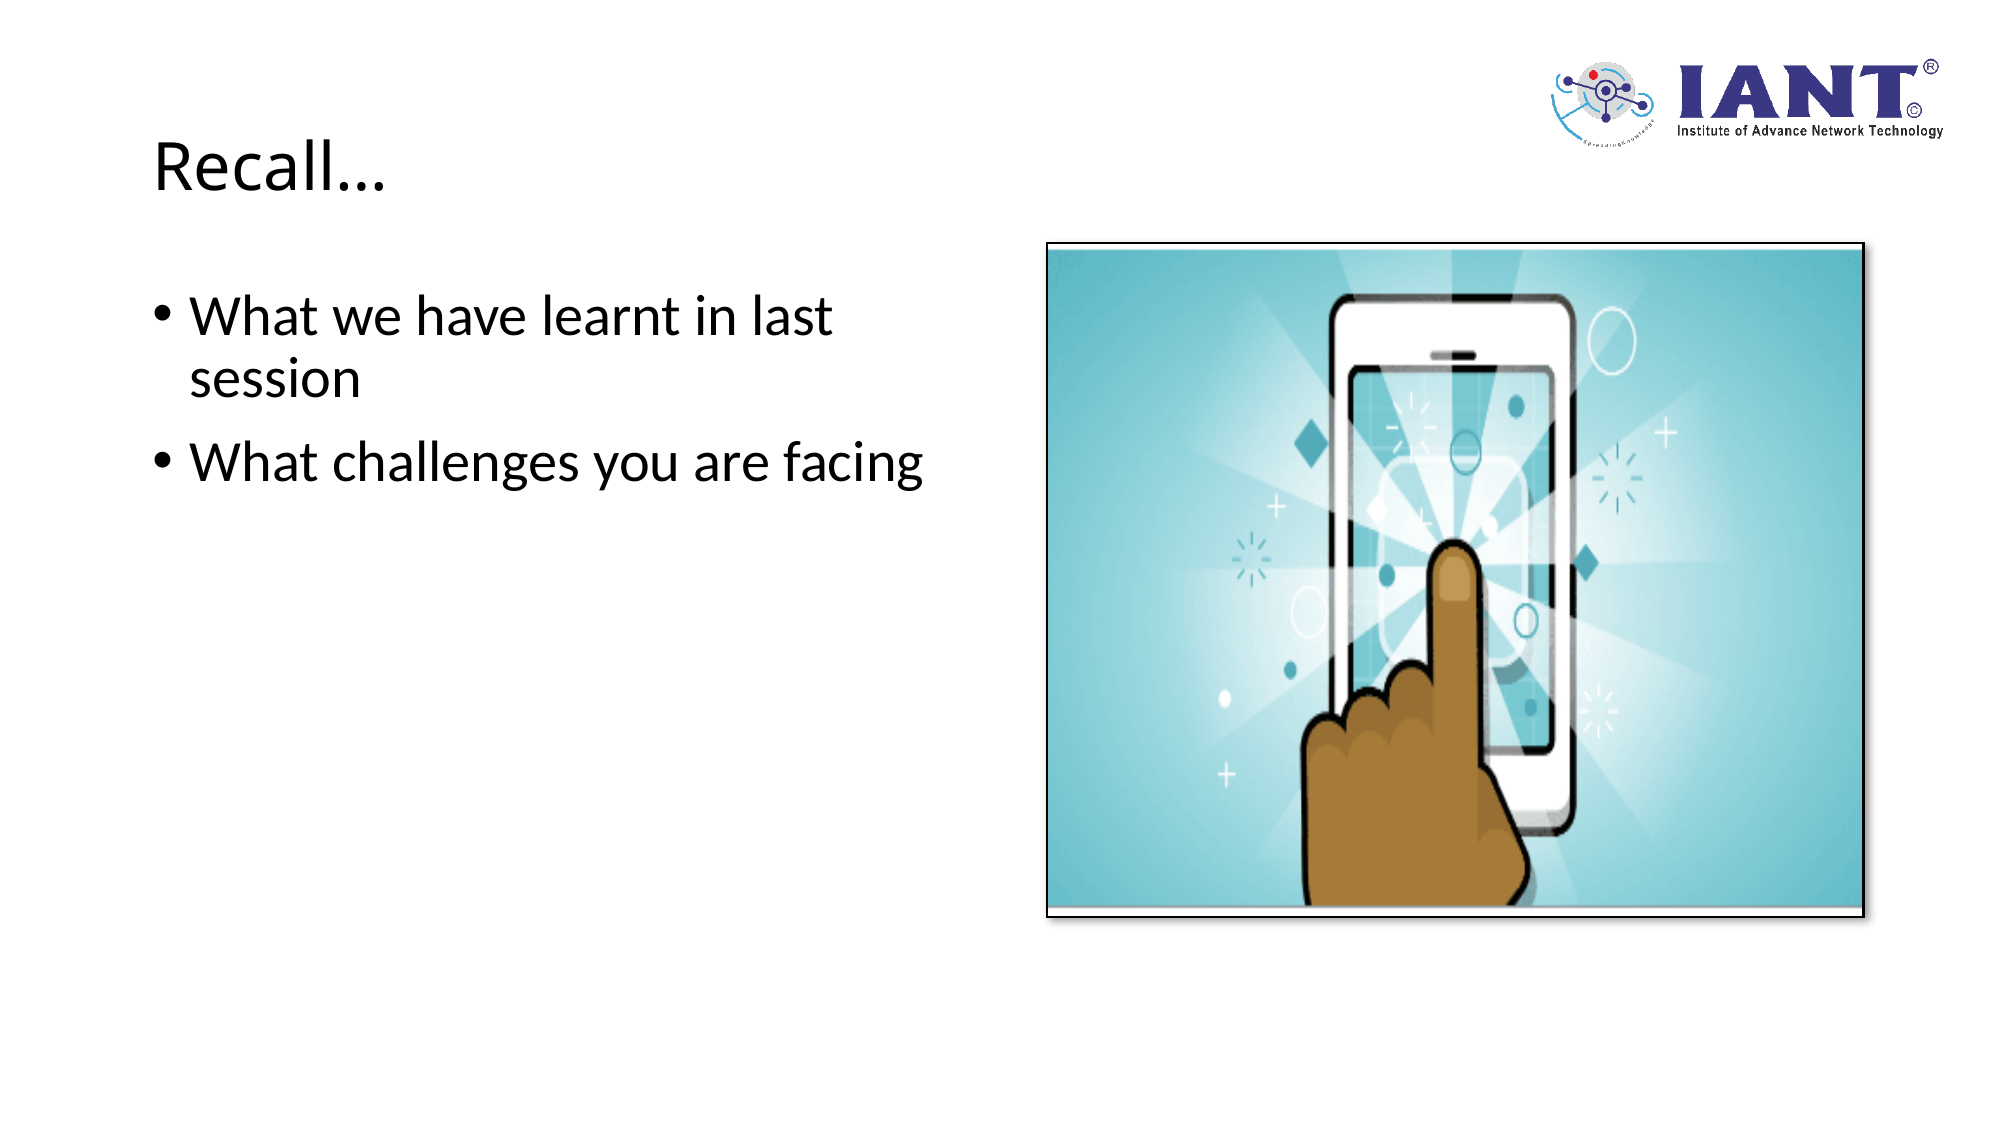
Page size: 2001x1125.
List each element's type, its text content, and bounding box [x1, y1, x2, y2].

picture [1047, 243, 1863, 916]
picture [1529, 37, 1972, 158]
list What we have learnt in last session What challenges you are facing [137, 277, 1000, 928]
title Recall… [137, 59, 1863, 278]
